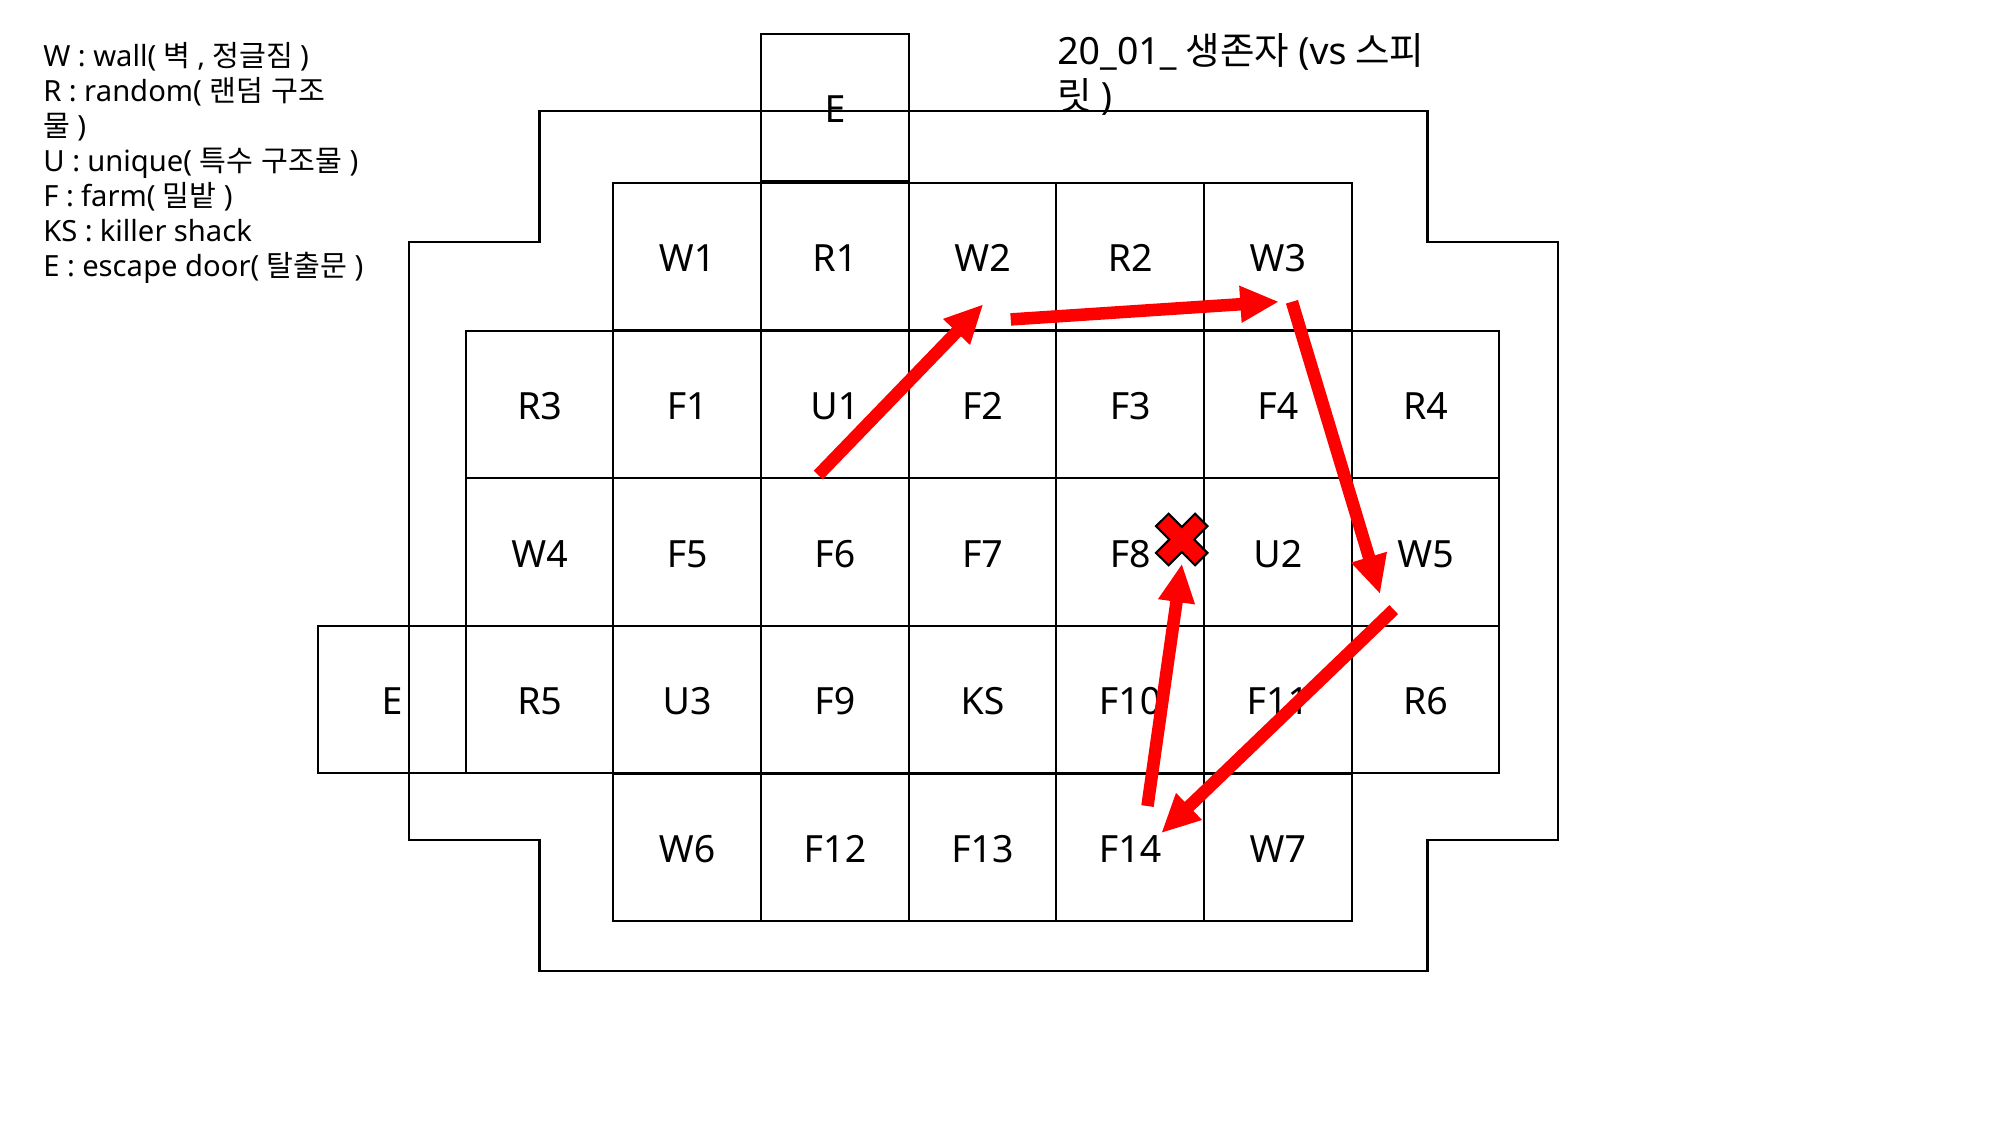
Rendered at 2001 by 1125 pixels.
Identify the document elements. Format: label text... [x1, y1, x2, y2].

text_box F9 [760, 625, 908, 774]
text_box U1 [760, 330, 821, 479]
text_box E [317, 625, 467, 774]
text_box F13 [908, 774, 1055, 922]
text_box U3 [612, 625, 760, 774]
text_box R2 [1055, 320, 1203, 330]
text_box W5 [1351, 479, 1500, 625]
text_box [1010, 301, 1278, 320]
text_box W6 [612, 774, 760, 922]
text_box F7 [908, 479, 1055, 625]
text_box W : wall(벽,정글짐) R : random(랜덤 구조물) U : unique(특수 구조물) F : farm(밀밭) KS : killer shack E : escape door(탈출문) [28, 29, 380, 290]
text_box [408, 110, 1559, 972]
text_box R3 [465, 330, 612, 479]
text_box W3 [1203, 182, 1353, 330]
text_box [818, 304, 983, 476]
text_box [1161, 609, 1394, 833]
text_box F2 [908, 330, 1055, 479]
text_box F5 [612, 479, 760, 625]
text_box R6 [1394, 625, 1500, 774]
text_box W4 [465, 479, 612, 625]
text_box F10 [1055, 625, 1147, 774]
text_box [1291, 301, 1380, 594]
text_box R4 [1380, 330, 1500, 479]
text_box R1 [760, 183, 908, 330]
text_box F4 [1203, 330, 1291, 479]
text_box [1154, 512, 1209, 567]
text_box F1 [612, 330, 760, 479]
text_box F3 [1055, 330, 1203, 479]
text_box 20_01_생존자(vs스피릿) [1042, 19, 1480, 125]
text_box W2 [908, 182, 1055, 330]
text_box F8 [1055, 479, 1203, 625]
text_box F14 [1055, 774, 1203, 922]
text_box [1147, 564, 1182, 807]
text_box R5 [467, 625, 612, 774]
text_box F12 [760, 774, 908, 922]
text_box KS [908, 625, 1055, 774]
text_box W7 [1203, 833, 1353, 922]
text_box U2 [1203, 479, 1351, 609]
text_box R2 [1055, 182, 1203, 301]
text_box F6 [760, 479, 908, 625]
text_box W1 [612, 182, 760, 330]
text_box E [760, 33, 910, 183]
